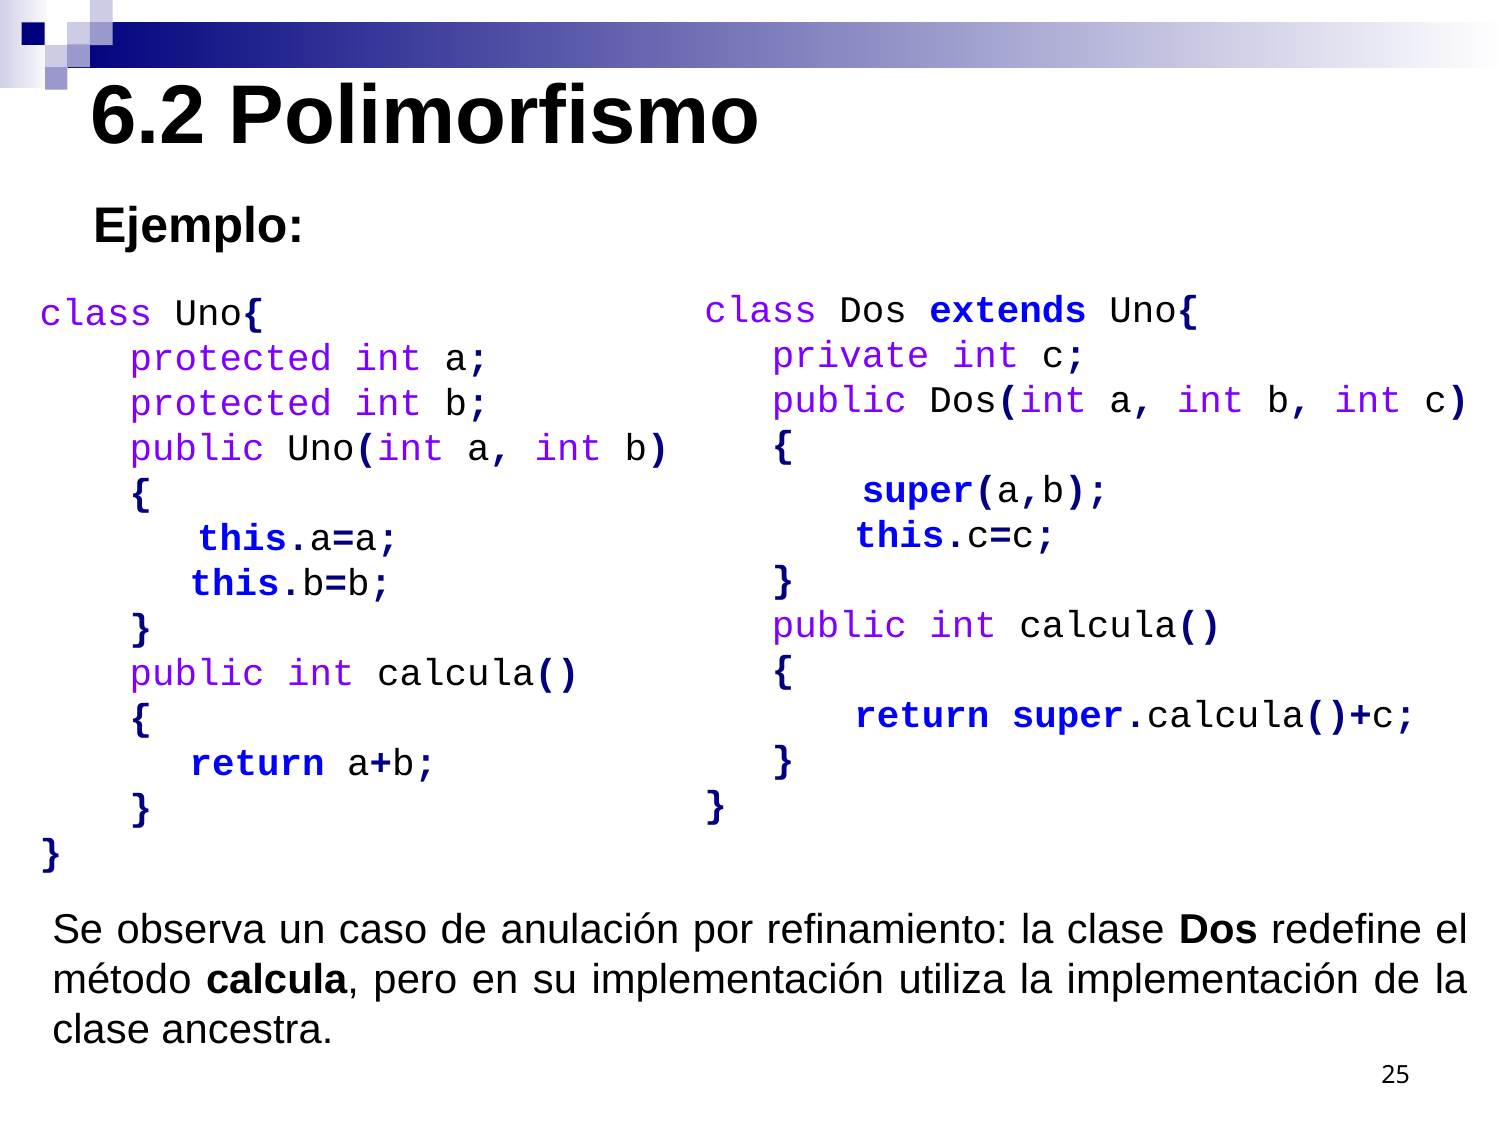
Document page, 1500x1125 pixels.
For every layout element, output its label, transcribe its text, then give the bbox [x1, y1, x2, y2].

text_box Se observa un caso de anulación por refinamiento: la clase Dos redefine el método calcula, pero en su implementación utiliza la implementación de la clase ancestra. [0, 893, 1483, 1059]
text_box class Dos extends Uno{ private int c; public Dos(int a, int b, int c) { super(a,b); this.c=c; } public int calcula() { return super.calcula()+c; } } [689, 278, 1500, 833]
text_box class Uno{ protected int a; protected int b; public Uno(int a, int b) { this.a=a; this.b=b; } public int calcula() { return a+b; } } [24, 281, 688, 881]
text_box 6.2 Polimorfismo [74, 0, 1425, 223]
text_box Ejemplo: [78, 184, 320, 260]
slide_number 25 [1074, 1059, 1426, 1101]
